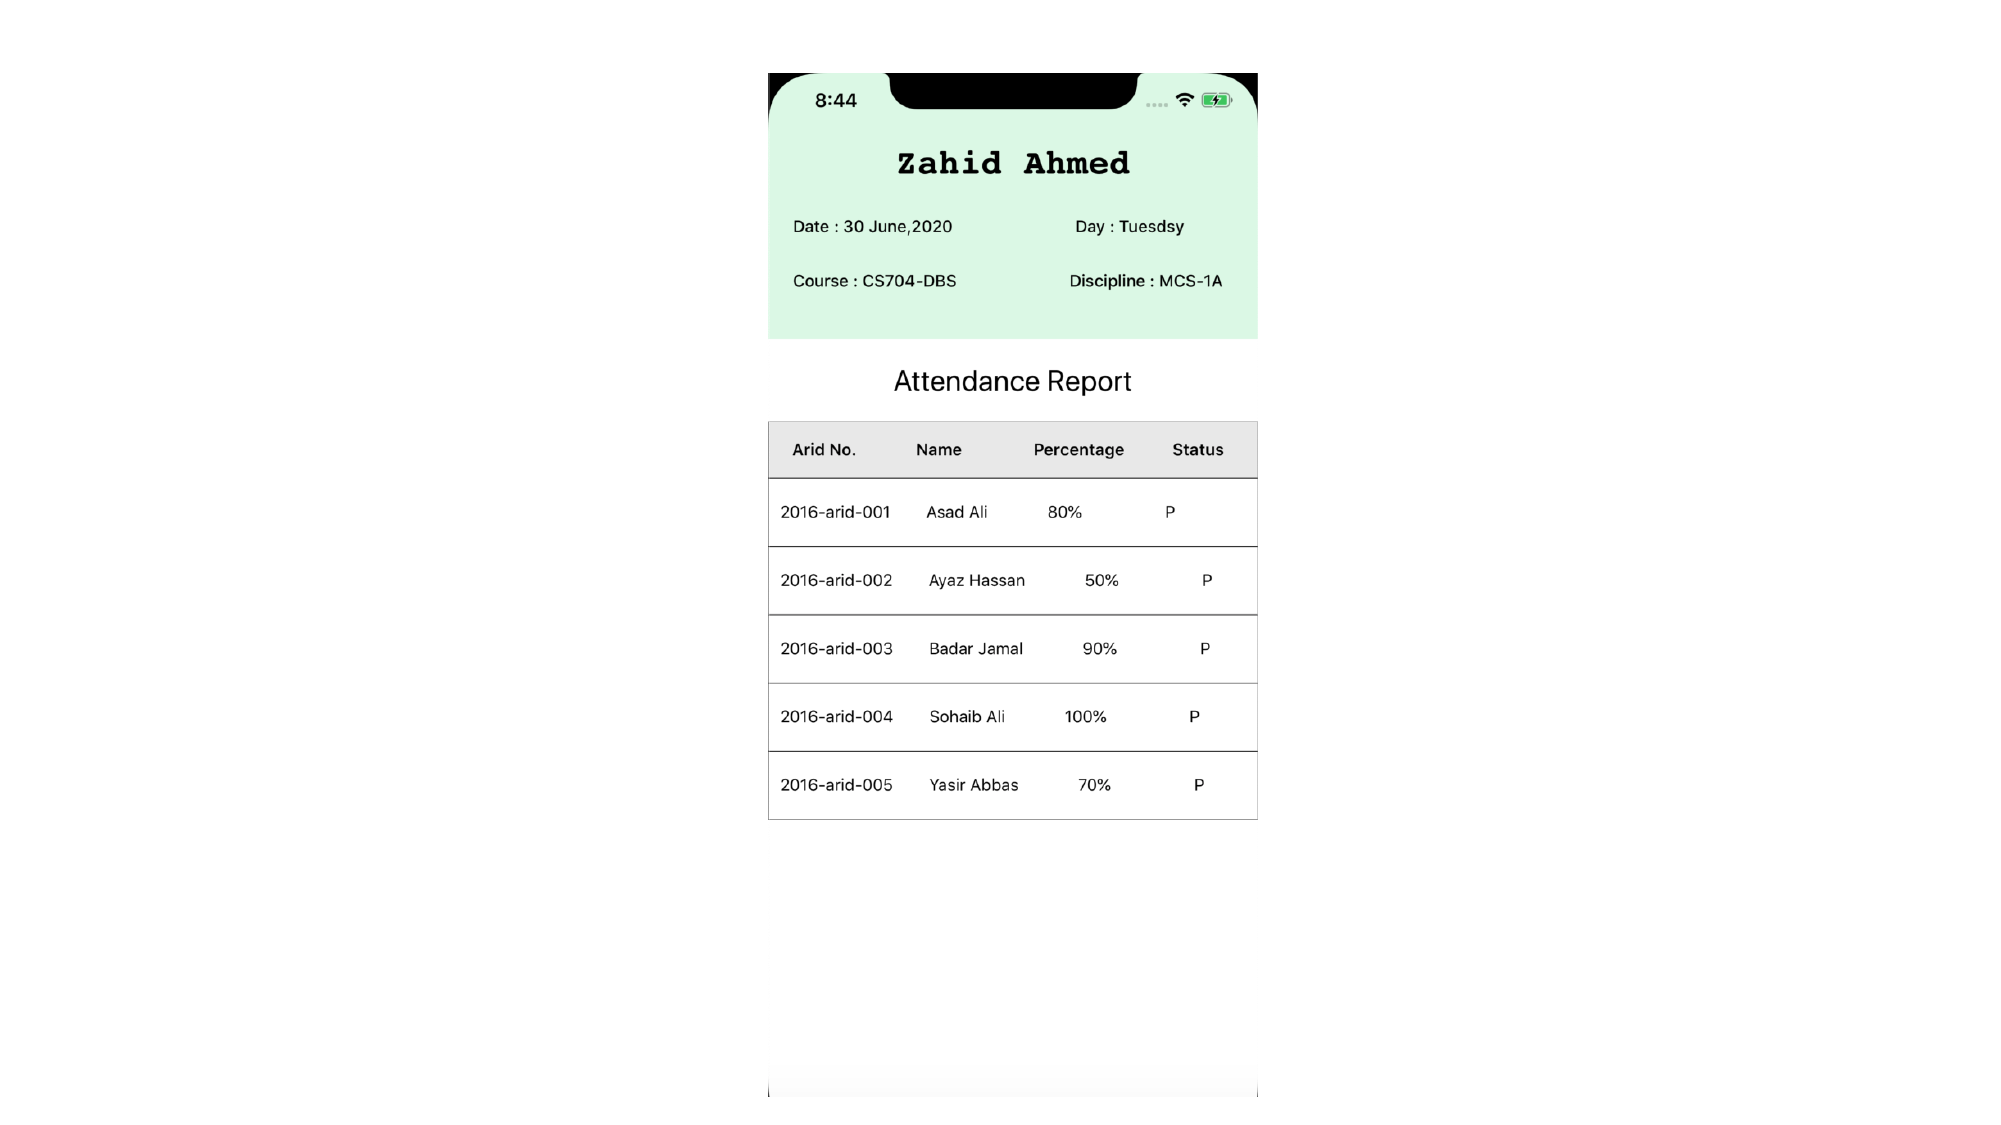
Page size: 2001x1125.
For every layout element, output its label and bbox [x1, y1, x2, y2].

picture [768, 73, 1258, 1097]
